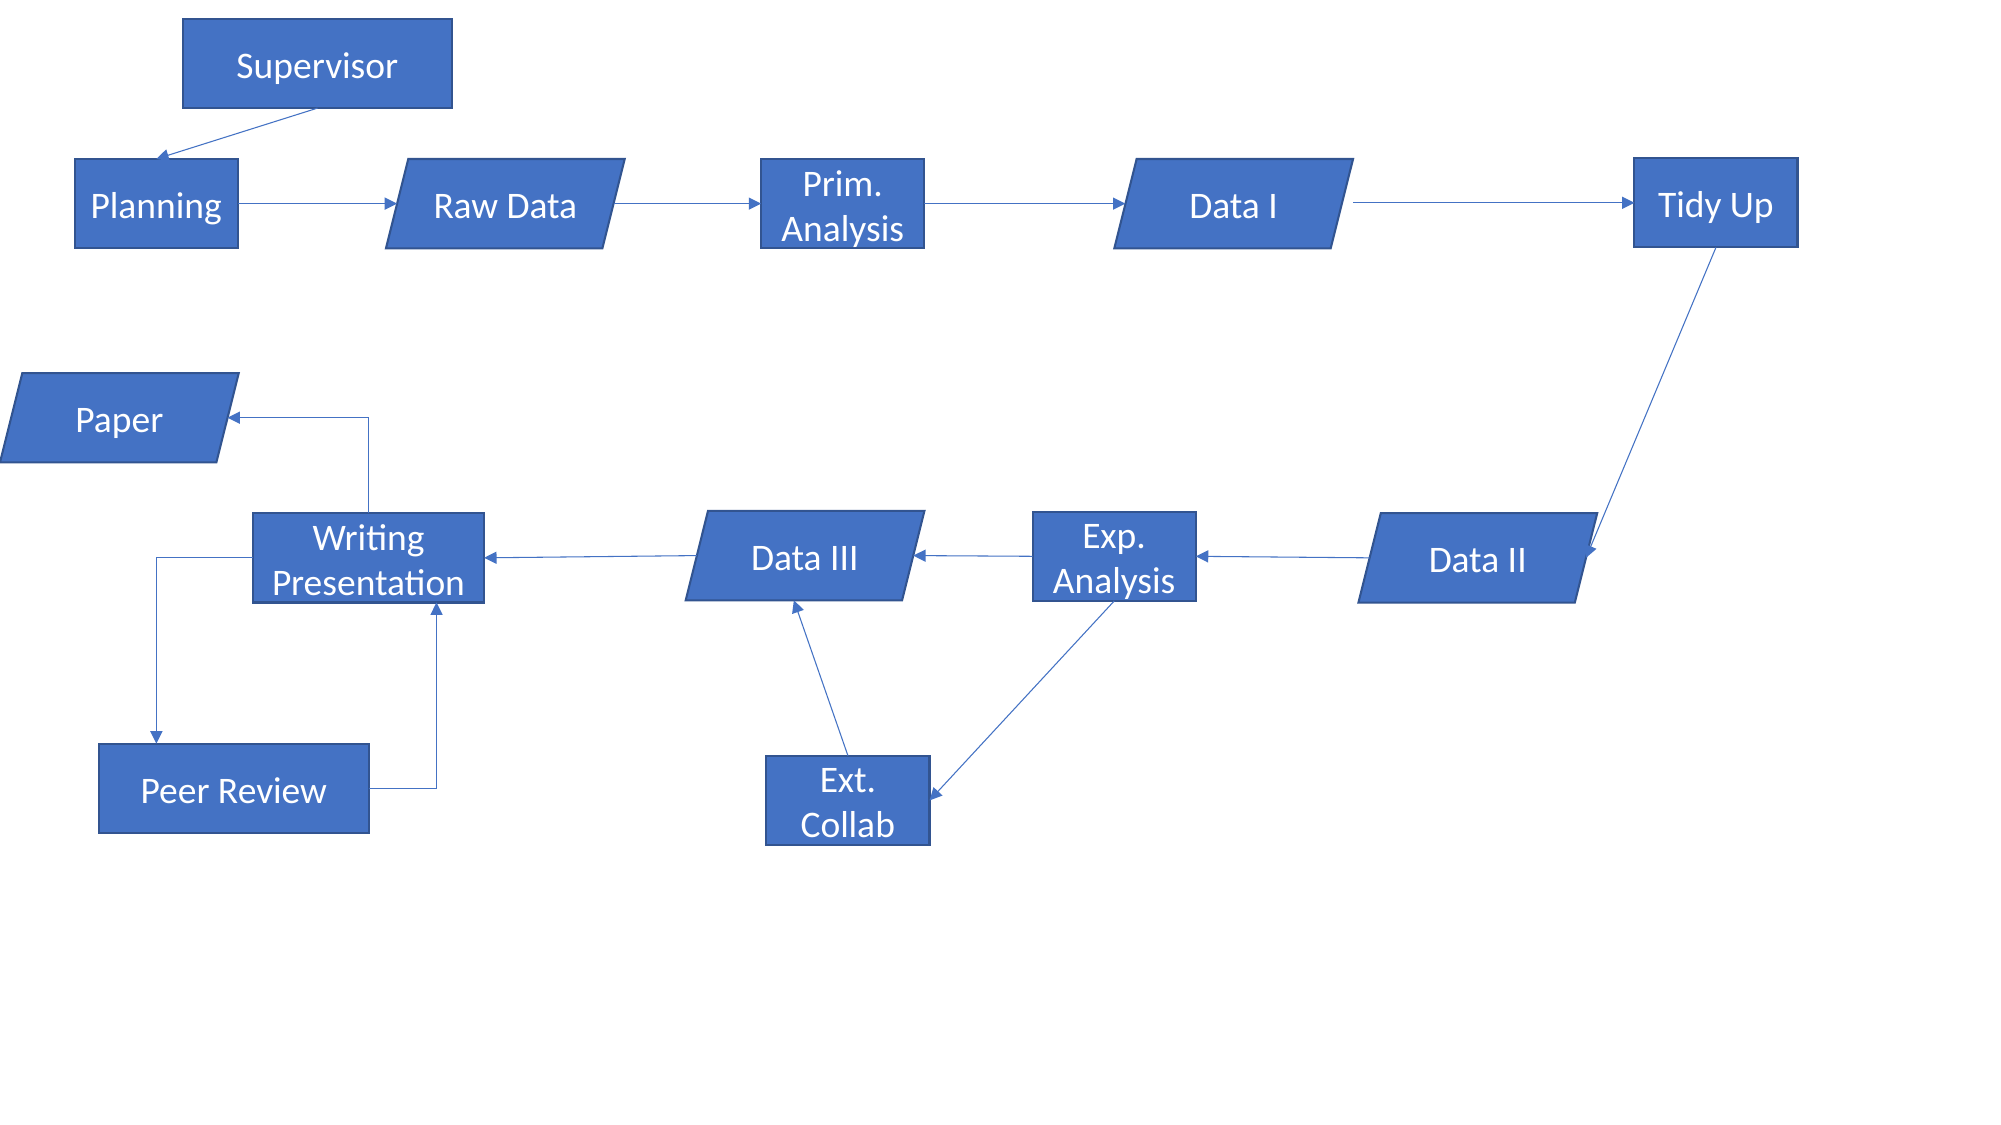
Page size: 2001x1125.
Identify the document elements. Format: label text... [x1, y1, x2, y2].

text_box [250, 394, 346, 536]
text_box Paper [0, 372, 241, 464]
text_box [368, 602, 437, 789]
text_box Raw Data [384, 157, 627, 250]
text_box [1586, 247, 1716, 558]
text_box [156, 108, 318, 159]
text_box Data II [1357, 512, 1588, 604]
text_box Data I [1112, 157, 1355, 250]
text_box Ext. Collab [765, 755, 931, 846]
text_box Prim. Analysis [760, 158, 925, 249]
text_box Planning [74, 158, 239, 249]
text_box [929, 600, 1115, 801]
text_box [156, 557, 254, 744]
text_box Tidy Up [1633, 157, 1799, 248]
text_box Data III [684, 509, 926, 602]
text_box Writing Presentation [252, 512, 485, 604]
text_box Exp. Analysis [1032, 511, 1197, 602]
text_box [793, 600, 849, 756]
text_box Supervisor [182, 18, 453, 109]
text_box Peer Review [98, 743, 370, 834]
